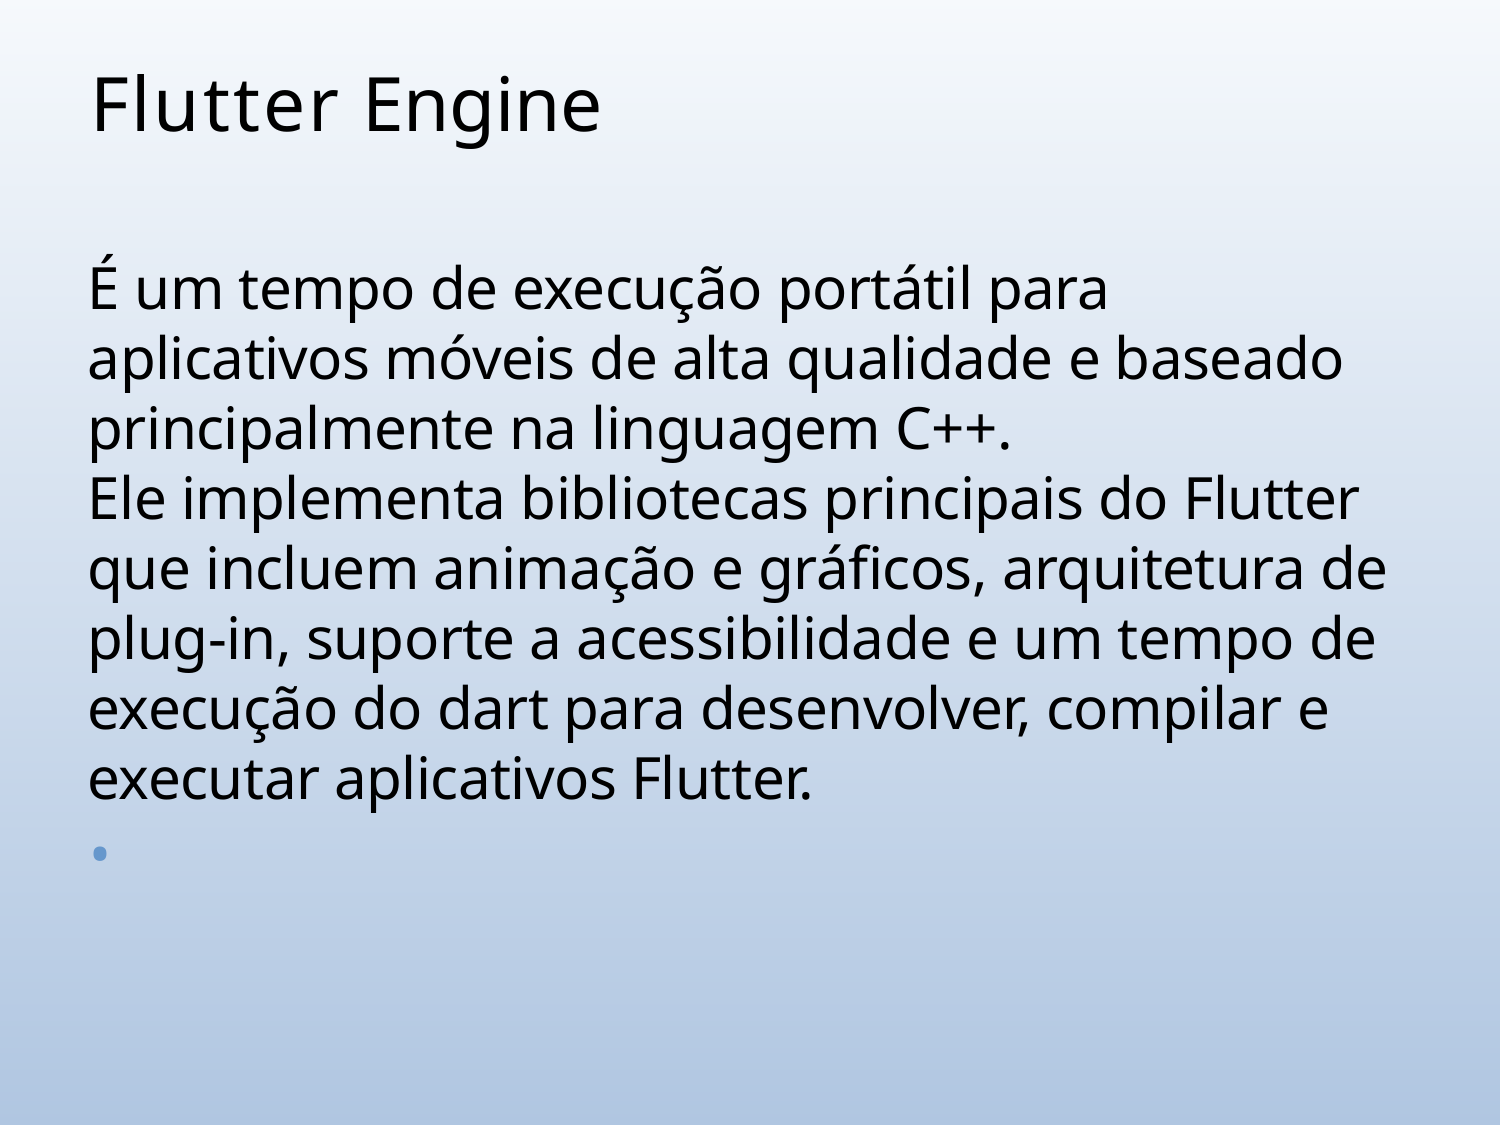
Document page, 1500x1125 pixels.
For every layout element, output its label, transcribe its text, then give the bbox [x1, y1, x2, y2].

text_box É um tempo de execução portátil para aplicativos móveis de alta qualidade e baseado principalmente na linguagem C++. Ele implementa bibliotecas principais do Flutter que incluem animação e gráficos, arquitetura de plug-in, suporte a acessibilidade e um tempo de execução do dart para desenvolver, compilar e executar aplicativos Flutter. [87, 248, 1397, 893]
title Flutter Engine [0, 0, 1500, 245]
